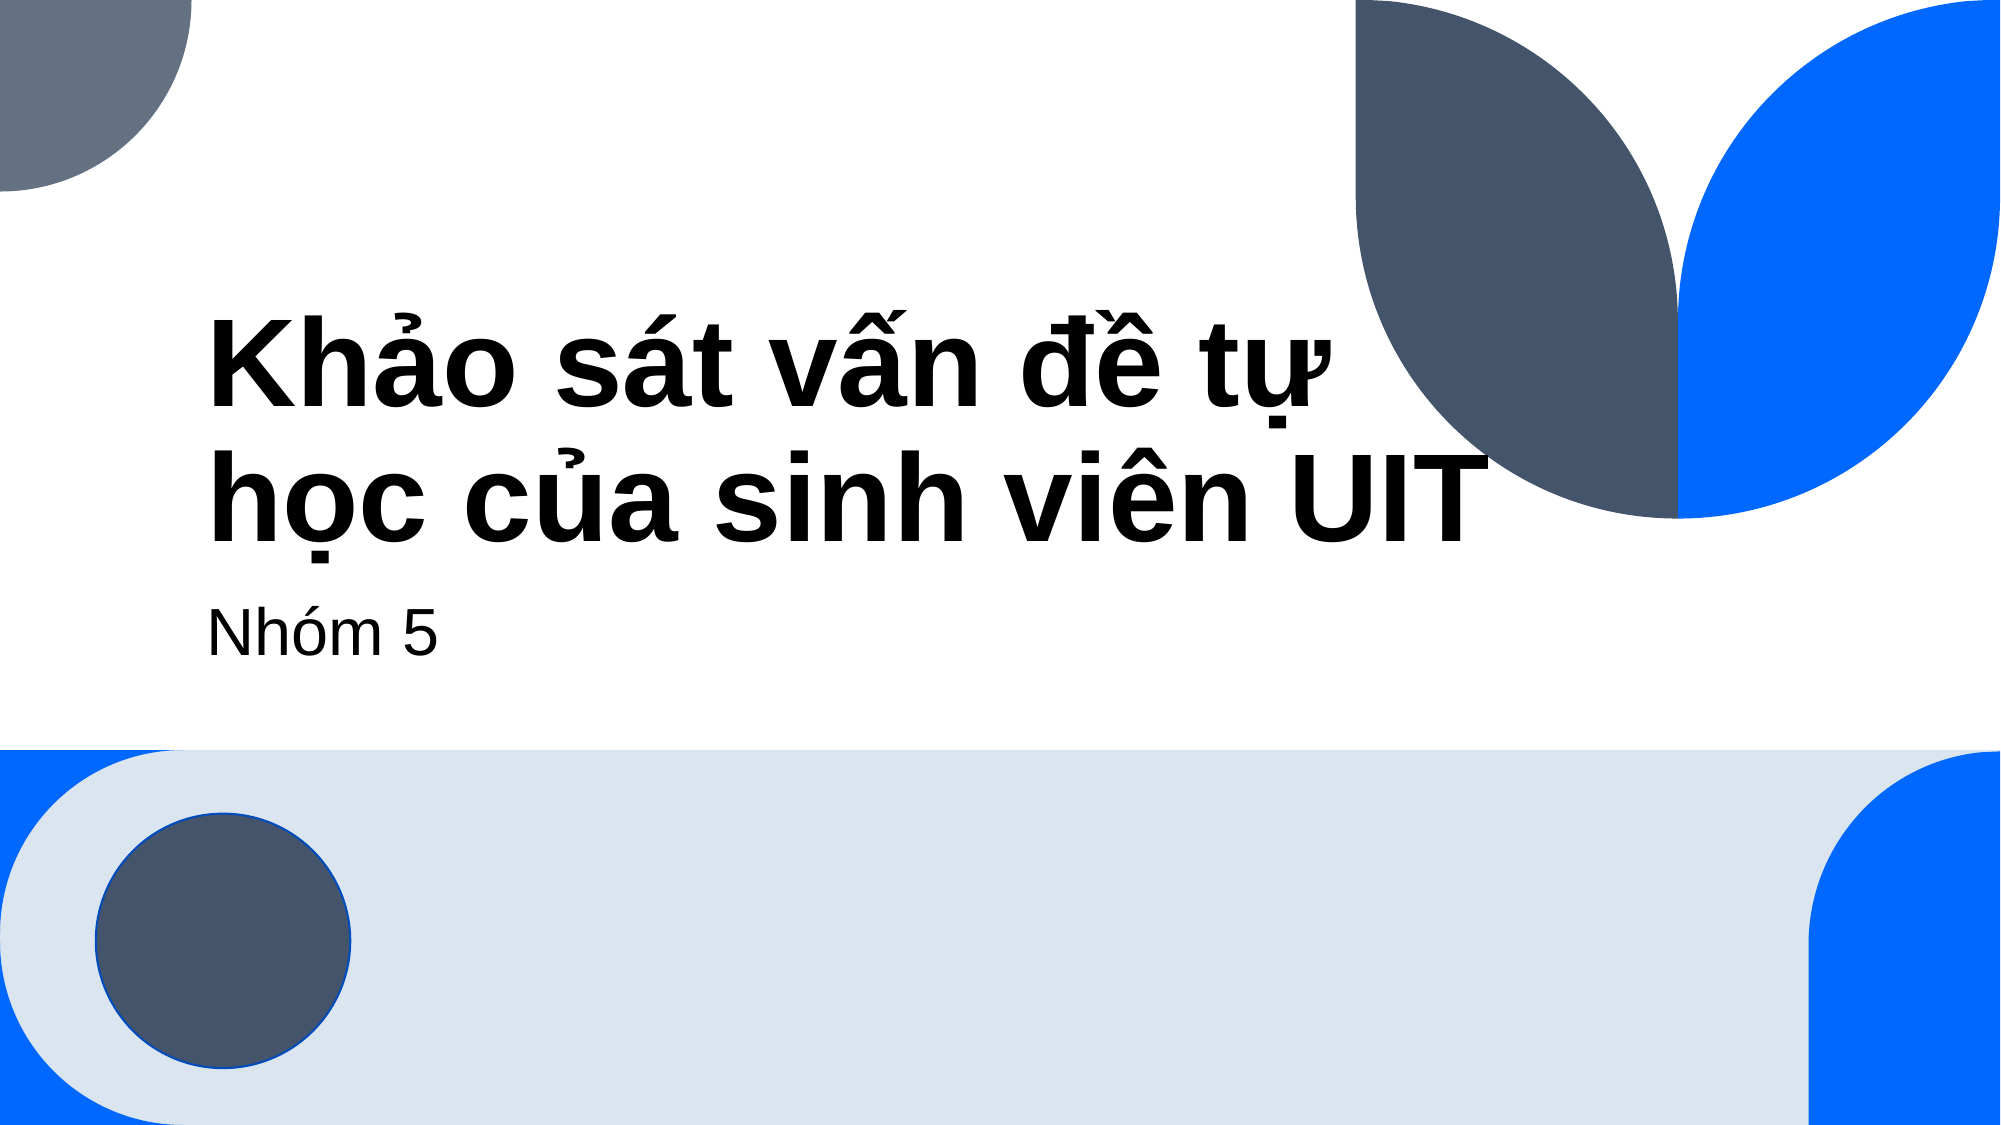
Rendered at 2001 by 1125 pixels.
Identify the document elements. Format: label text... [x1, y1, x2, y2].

title Khảo sát vấn đề tự học của sinh viên UIT [191, 184, 1514, 576]
subtitle Nhóm 5 [191, 590, 1750, 724]
